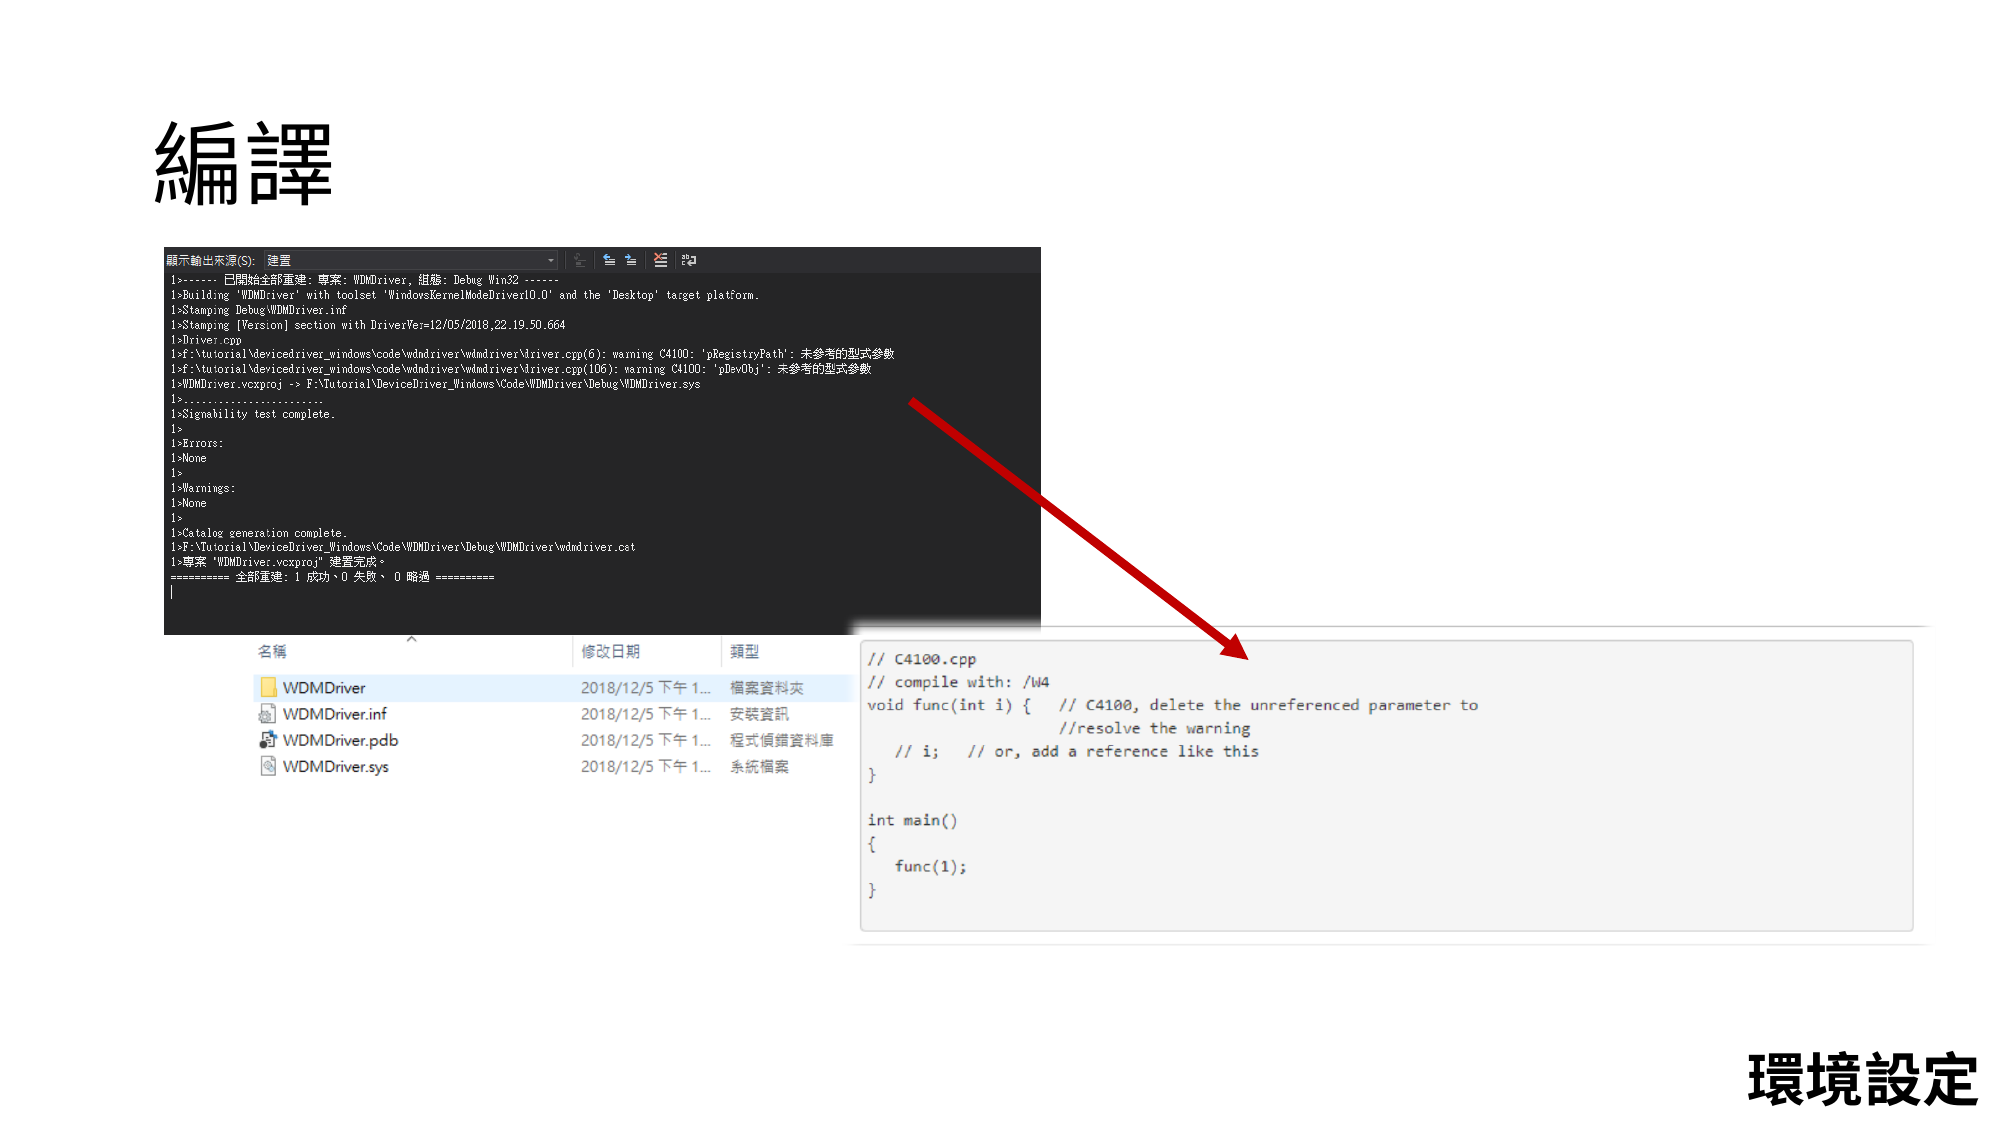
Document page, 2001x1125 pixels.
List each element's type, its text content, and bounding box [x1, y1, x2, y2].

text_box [910, 400, 1249, 660]
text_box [164, 247, 1041, 867]
picture [842, 614, 1936, 949]
title 編譯 [137, 59, 1863, 278]
text_box 環境設定 [1732, 1035, 2000, 1121]
